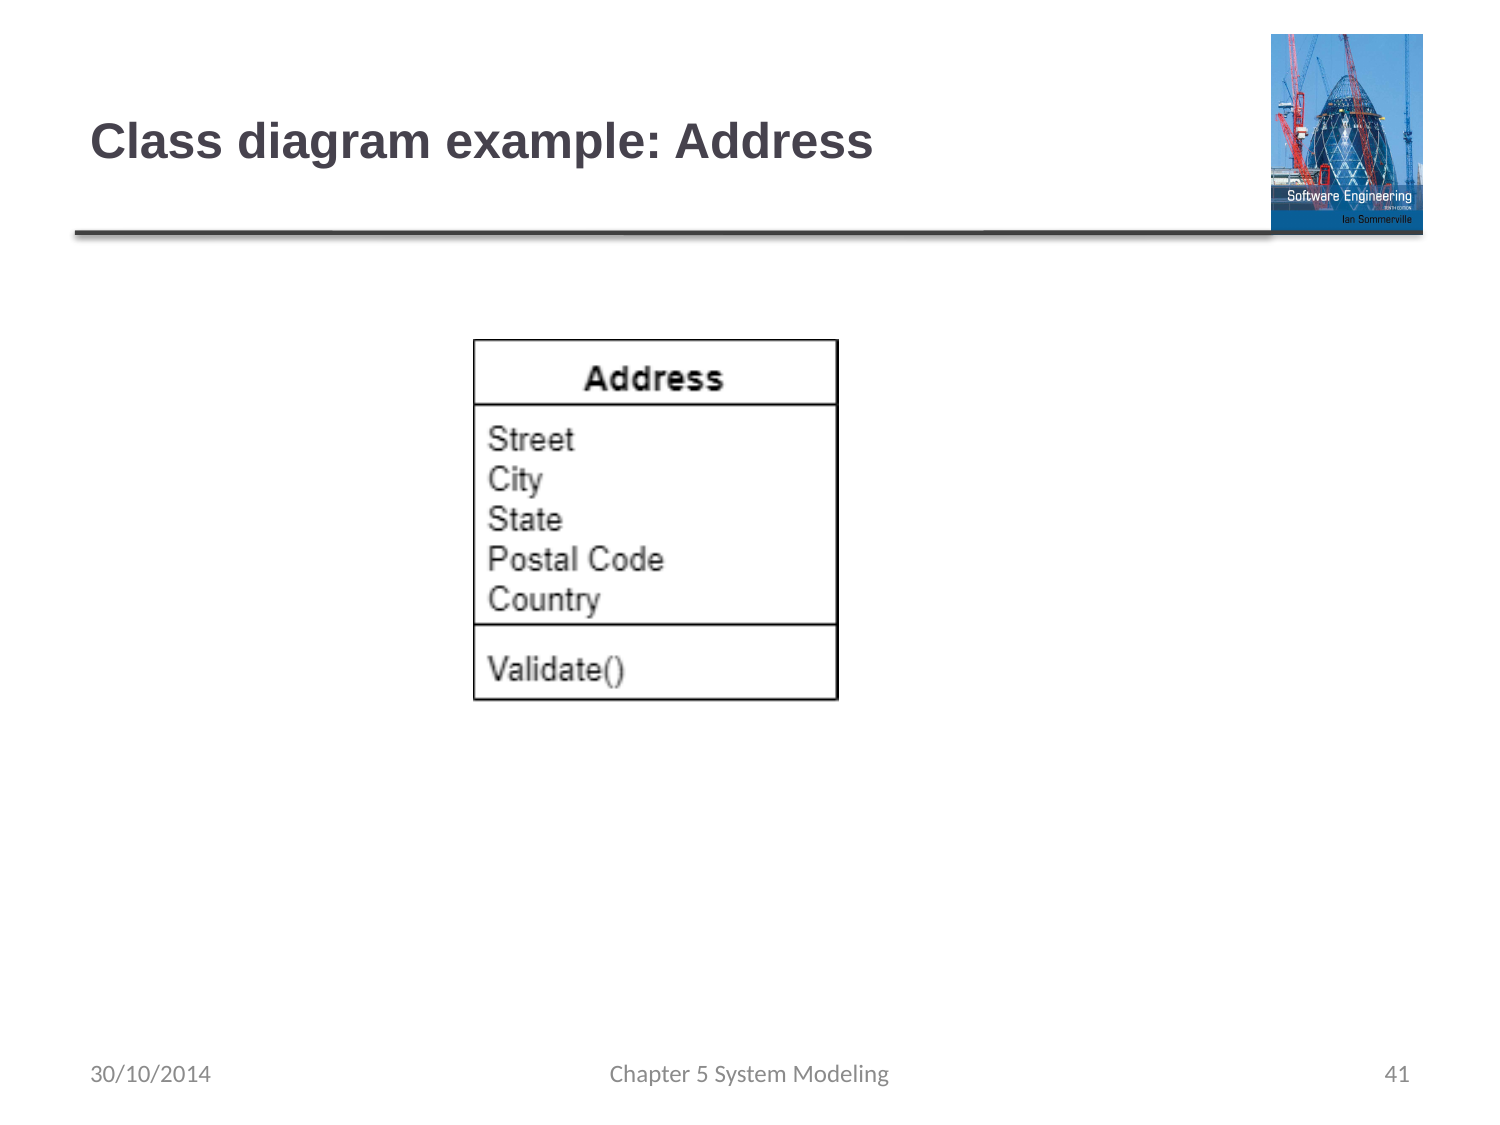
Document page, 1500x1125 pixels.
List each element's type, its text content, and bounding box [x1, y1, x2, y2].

slide_number 41 [1074, 1042, 1425, 1103]
picture [473, 338, 839, 709]
footer Chapter 5 System Modeling [512, 1042, 988, 1103]
picture [1271, 34, 1423, 230]
title Class diagram example: Address [74, 44, 1272, 233]
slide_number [75, 1042, 425, 1103]
